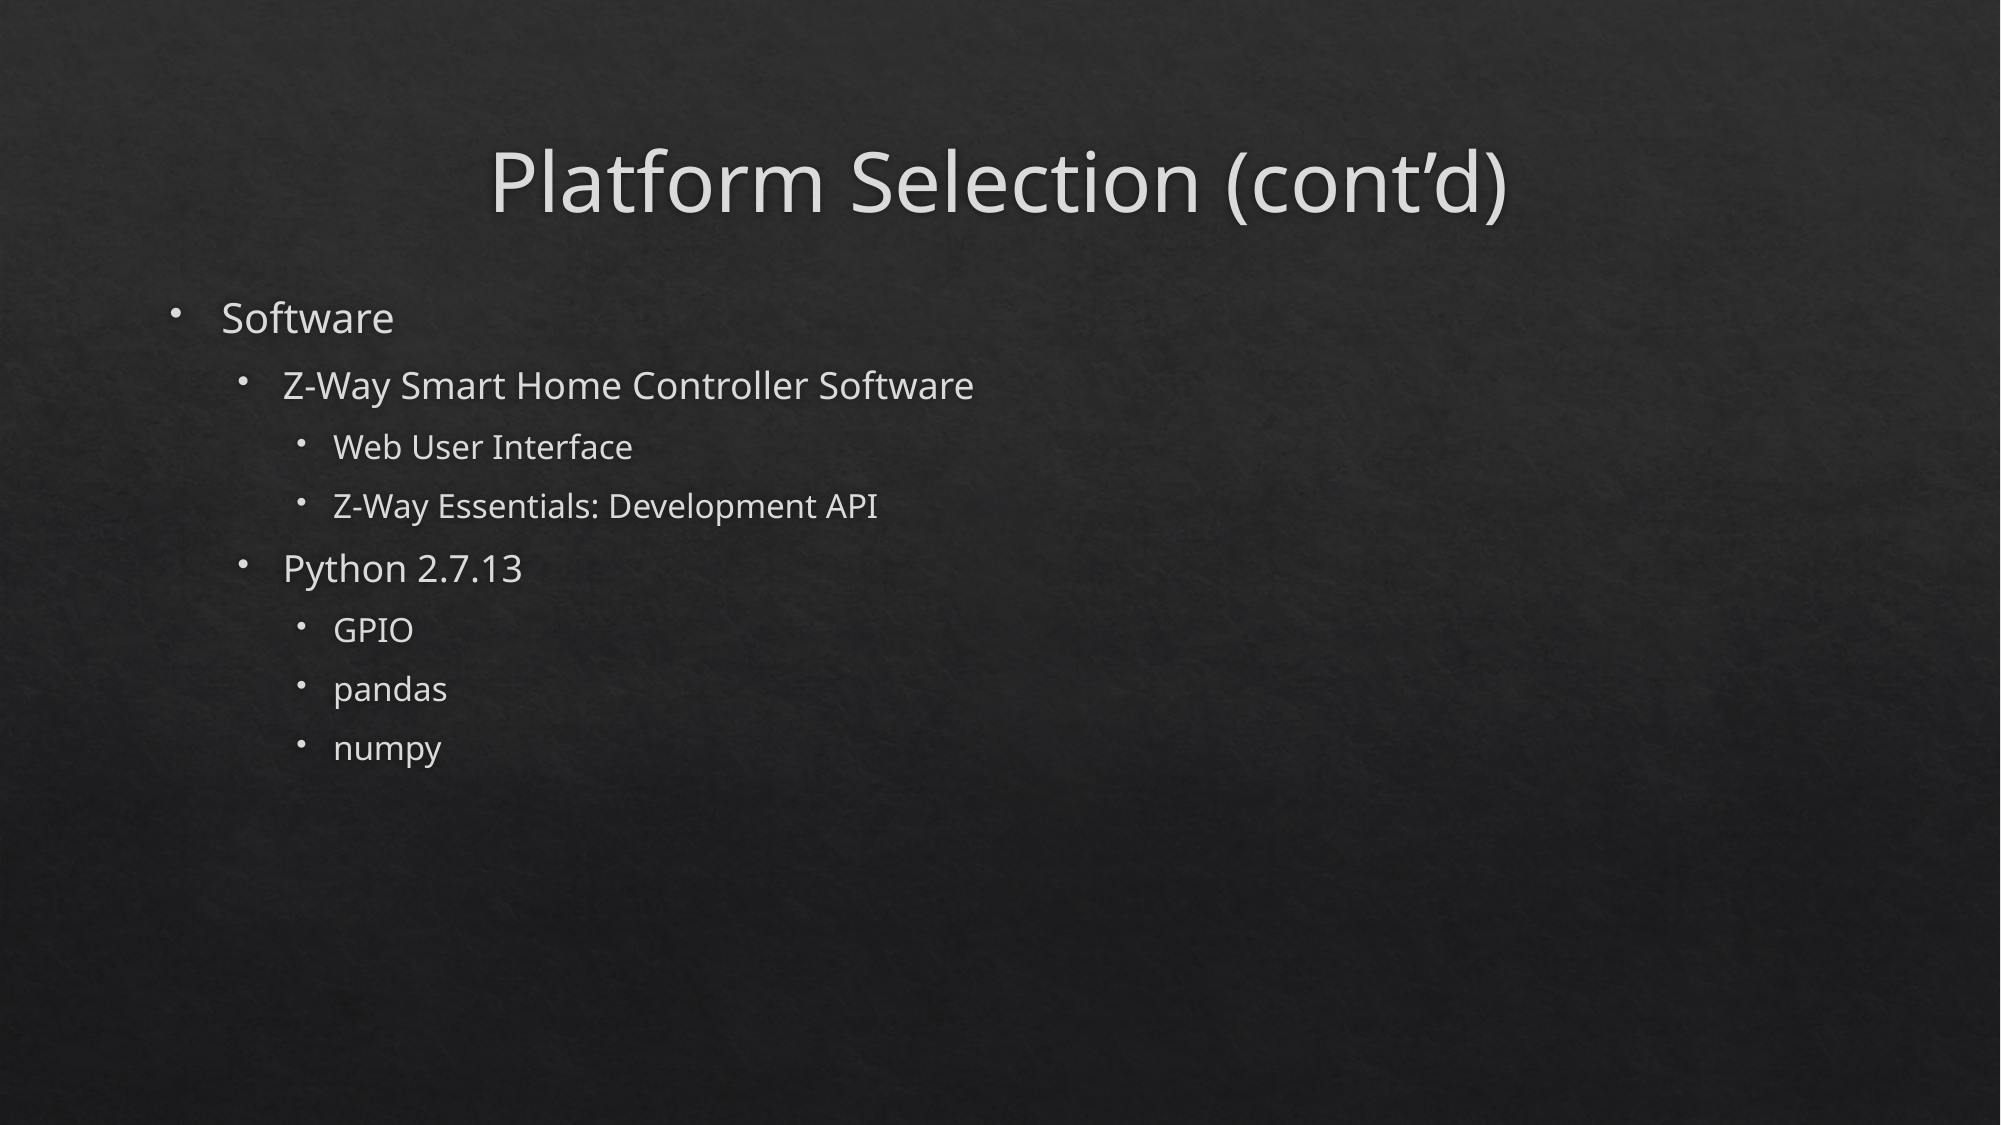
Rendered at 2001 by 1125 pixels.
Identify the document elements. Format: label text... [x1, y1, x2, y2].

list Software Z-Way Smart Home Controller Software Web User Interface Z-Way Essentials: Development API Python 2.7.13 GPIO pandas numpy [149, 284, 1849, 950]
title Platform Selection (cont’d) [149, 99, 1849, 260]
